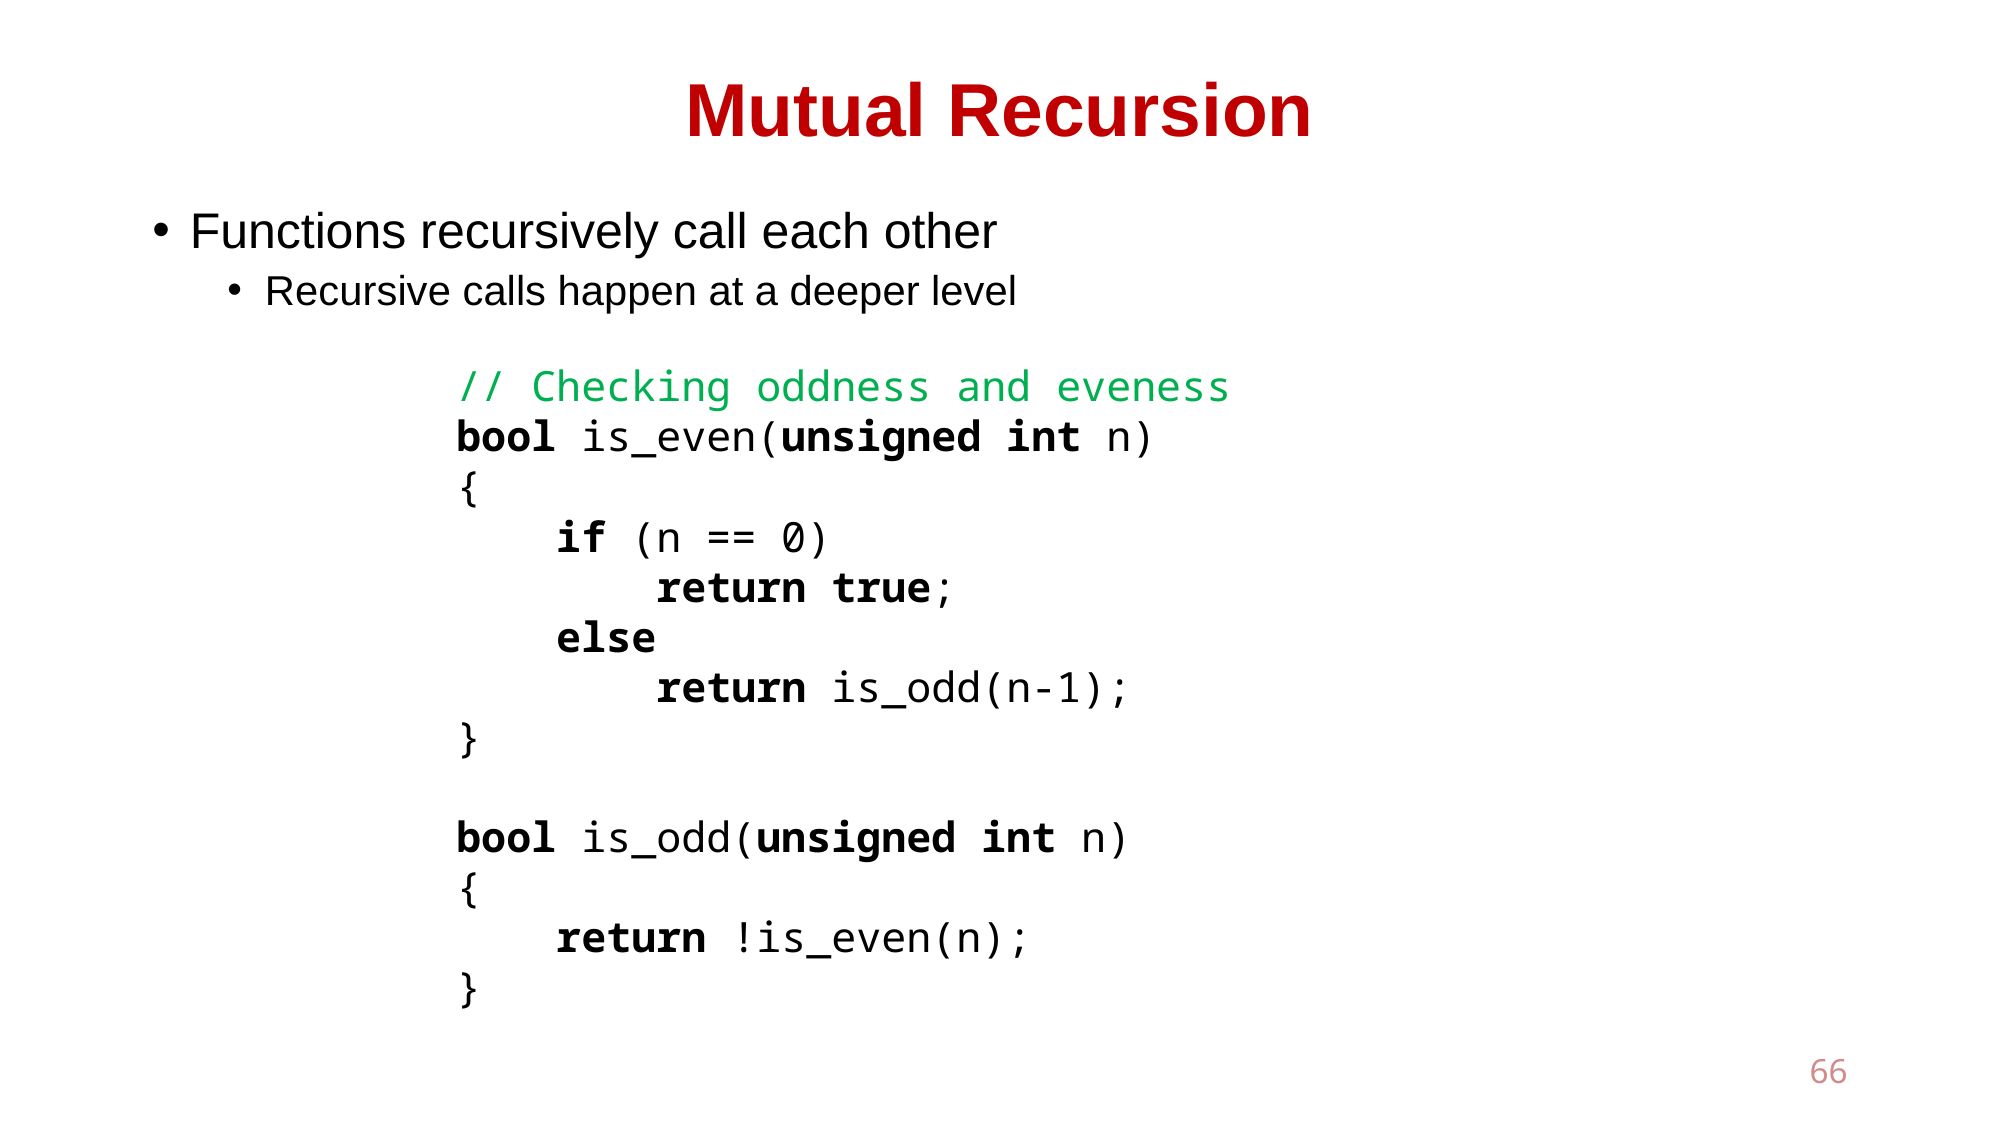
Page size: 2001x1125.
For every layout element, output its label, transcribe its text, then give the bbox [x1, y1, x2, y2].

slide_number 66 [1412, 1042, 1863, 1103]
list Functions recursively call each other Recursive calls happen at a deeper level [137, 197, 1863, 1025]
text_box // Checking oddness and eveness bool is_even(unsigned int n) { if (n == 0) return true; else return is_odd(n-1); } bool is_odd(unsigned int n) { return !is_even(n); } [441, 352, 1299, 1018]
title Mutual Recursion [137, 59, 1863, 166]
